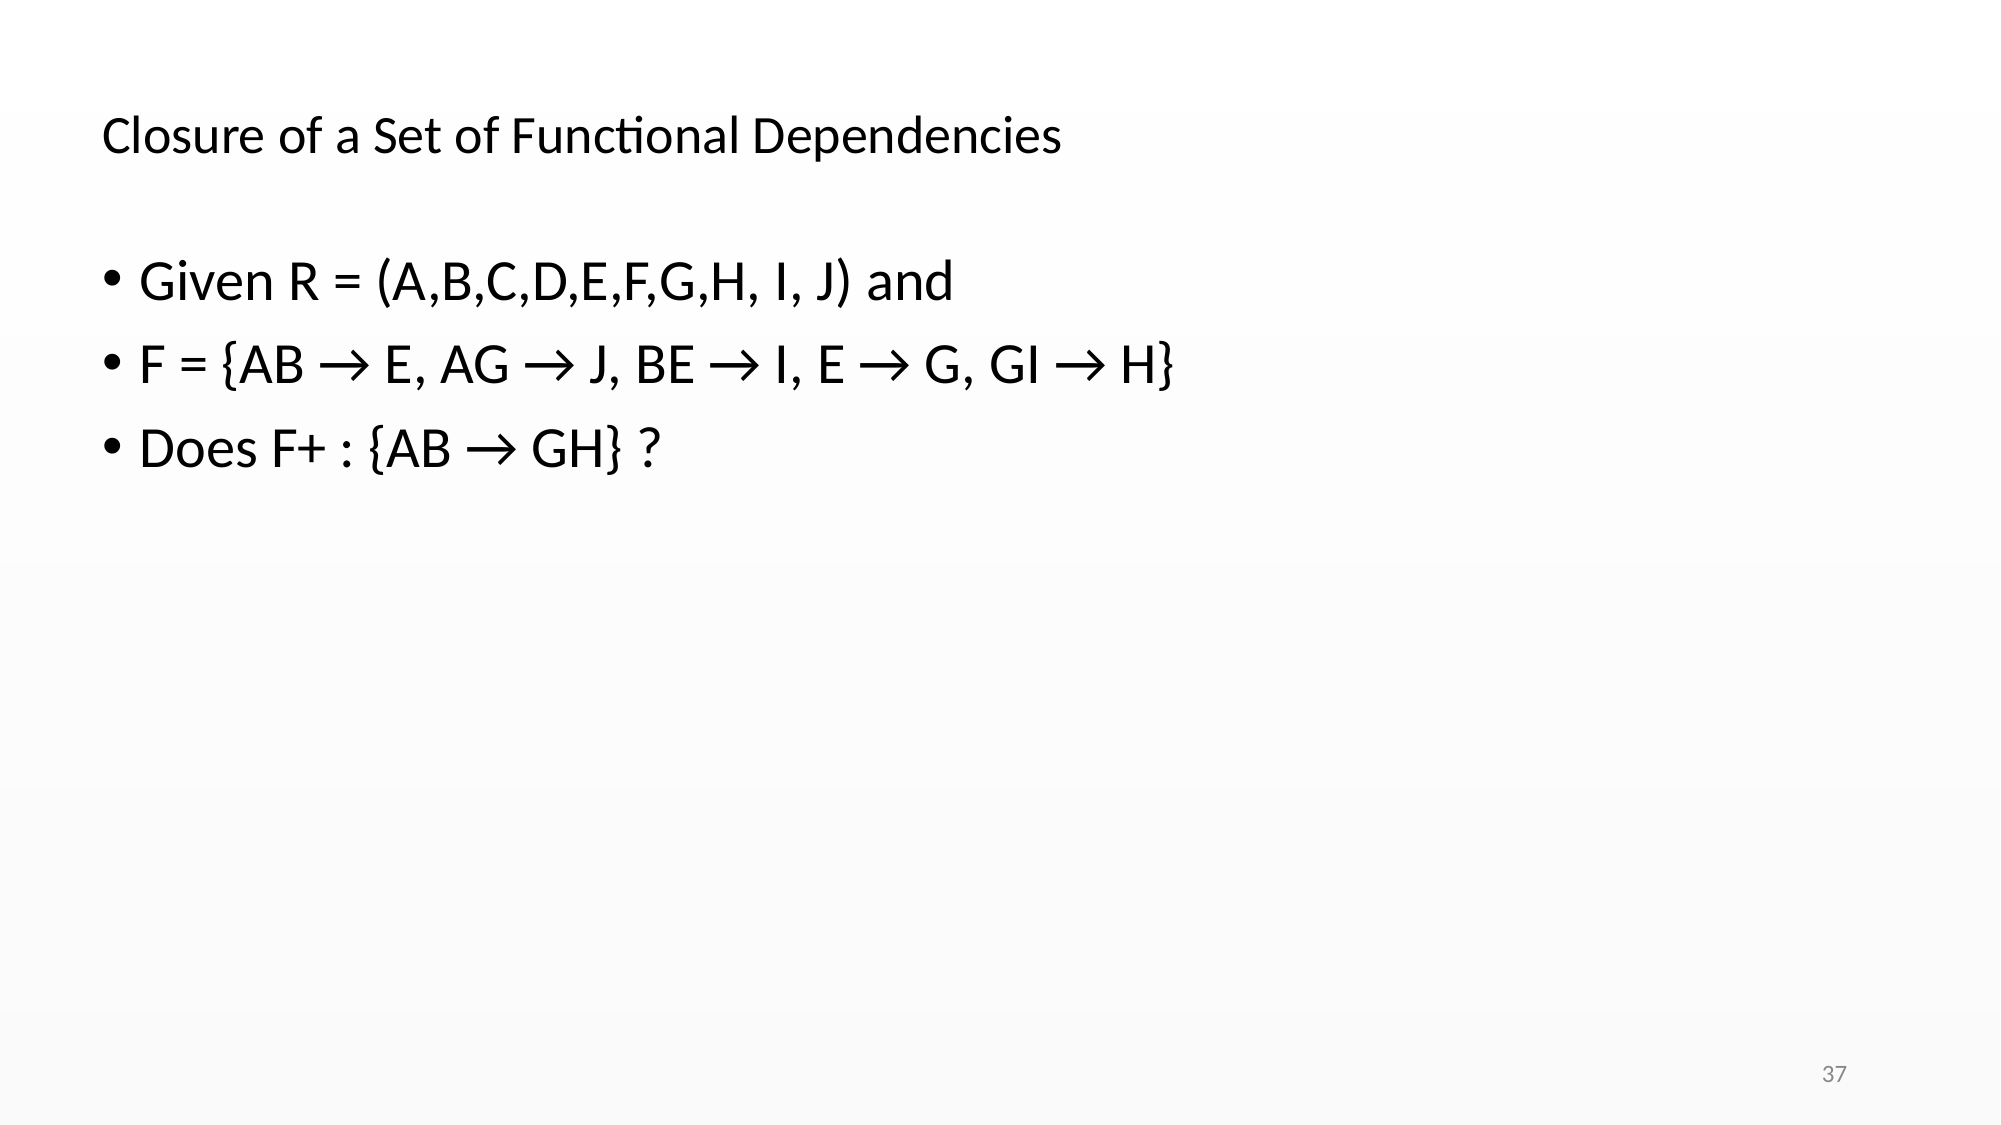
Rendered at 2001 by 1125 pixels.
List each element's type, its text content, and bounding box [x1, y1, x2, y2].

list Given R = (A,B,C,D,E,F,G,H, I, J) and F = {AB → E, AG → J, BE → I, E → G, GI → H} Does F+ : {AB → GH} ? [86, 242, 1851, 1016]
title Closure of a Set of Functional Dependencies [86, 98, 1650, 174]
slide_number ‹#› [1412, 1042, 1863, 1103]
